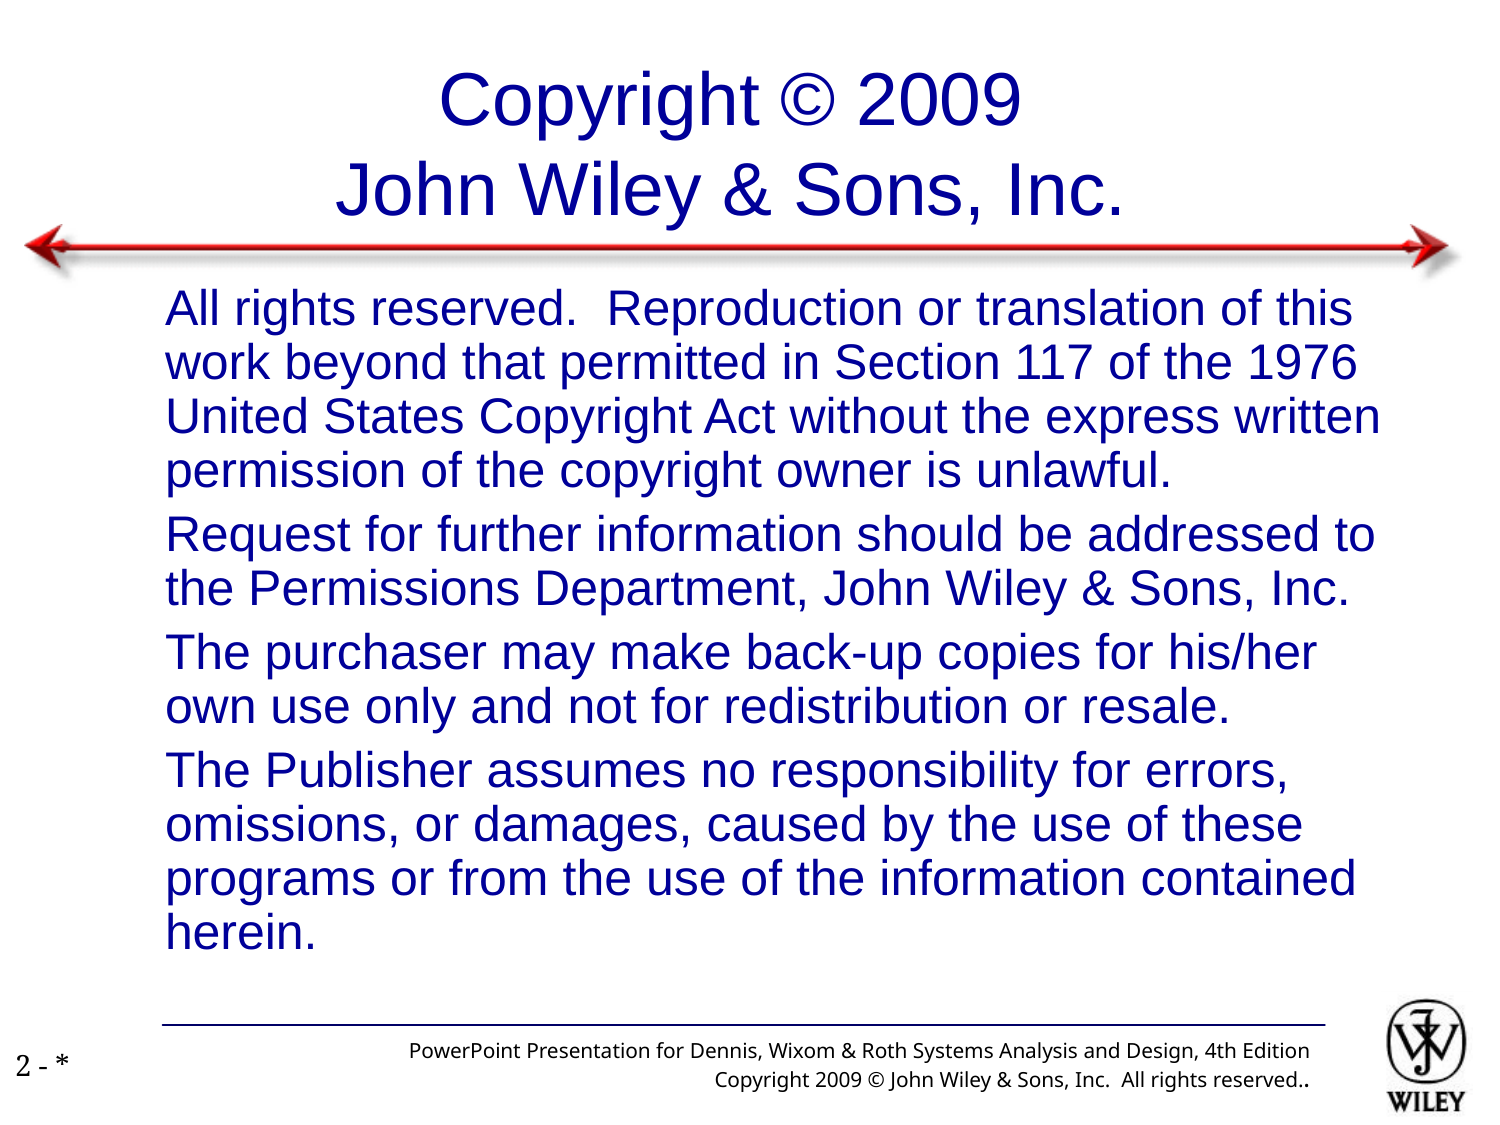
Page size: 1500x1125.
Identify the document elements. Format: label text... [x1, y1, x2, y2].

picture [24, 224, 1471, 291]
text_box 2 - * [0, 1049, 125, 1125]
list All rights reserved. Reproduction or translation of this work beyond that permitted in Section 117 of the 1976 United States Copyright Act without the express written permission of the copyright owner is unlawful. Request for further information should be addressed to the Permissions Department, John Wiley & Sons, Inc. The purchaser may make back-up copies for his/her own use only and not for redistribution or resale. The Publisher assumes no responsibility for errors, omissions, or damages, caused by the use of these programs or from the use of the information contained herein. [93, 275, 1407, 1013]
text_box PowerPoint Presentation for Dennis, Wixom & Roth Systems Analysis and Design, 4th Edition Copyright 2009 © John Wiley & Sons, Inc. All rights reserved.. [287, 1024, 1325, 1100]
title Copyright © 2009 John Wiley & Sons, Inc. [93, 50, 1369, 238]
picture [1381, 991, 1473, 1117]
